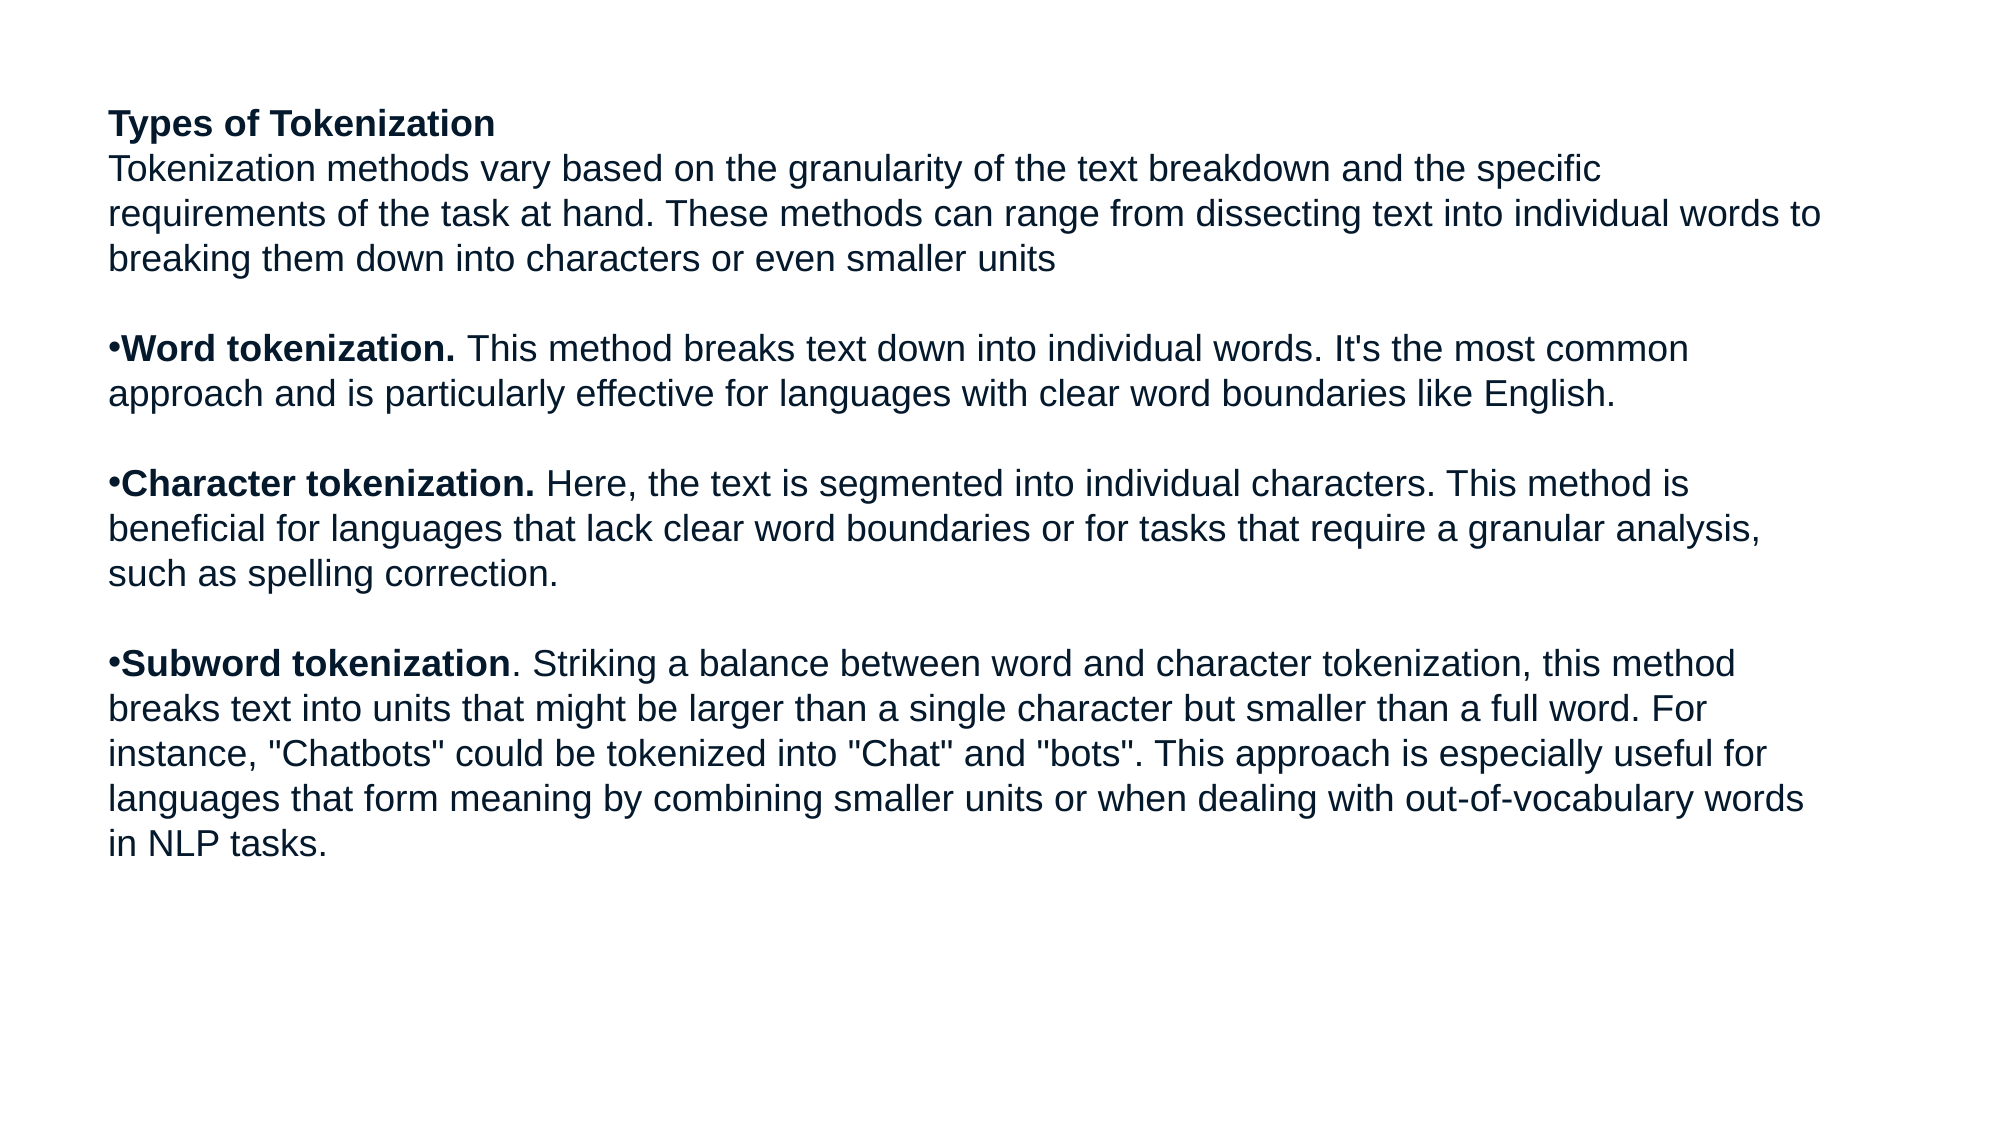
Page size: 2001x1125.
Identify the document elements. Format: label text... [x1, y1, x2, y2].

text_box Types of Tokenization Tokenization methods vary based on the granularity of the text breakdown and the specific requirements of the task at hand. These methods can range from dissecting text into individual words to breaking them down into characters or even smaller units Word tokenization. This method breaks text down into individual words. It's the most common approach and is particularly effective for languages with clear word boundaries like English. Character tokenization. Here, the text is segmented into individual characters. This method is beneficial for languages that lack clear word boundaries or for tasks that require a granular analysis, such as spelling correction. Subword tokenization. Striking a balance between word and character tokenization, this method breaks text into units that might be larger than a single character but smaller than a full word. For instance, "Chatbots" could be tokenized into "Chat" and "bots". This approach is especially useful for languages that form meaning by combining smaller units or when dealing with out-of-vocabulary words in NLP tasks. [93, 91, 1843, 917]
